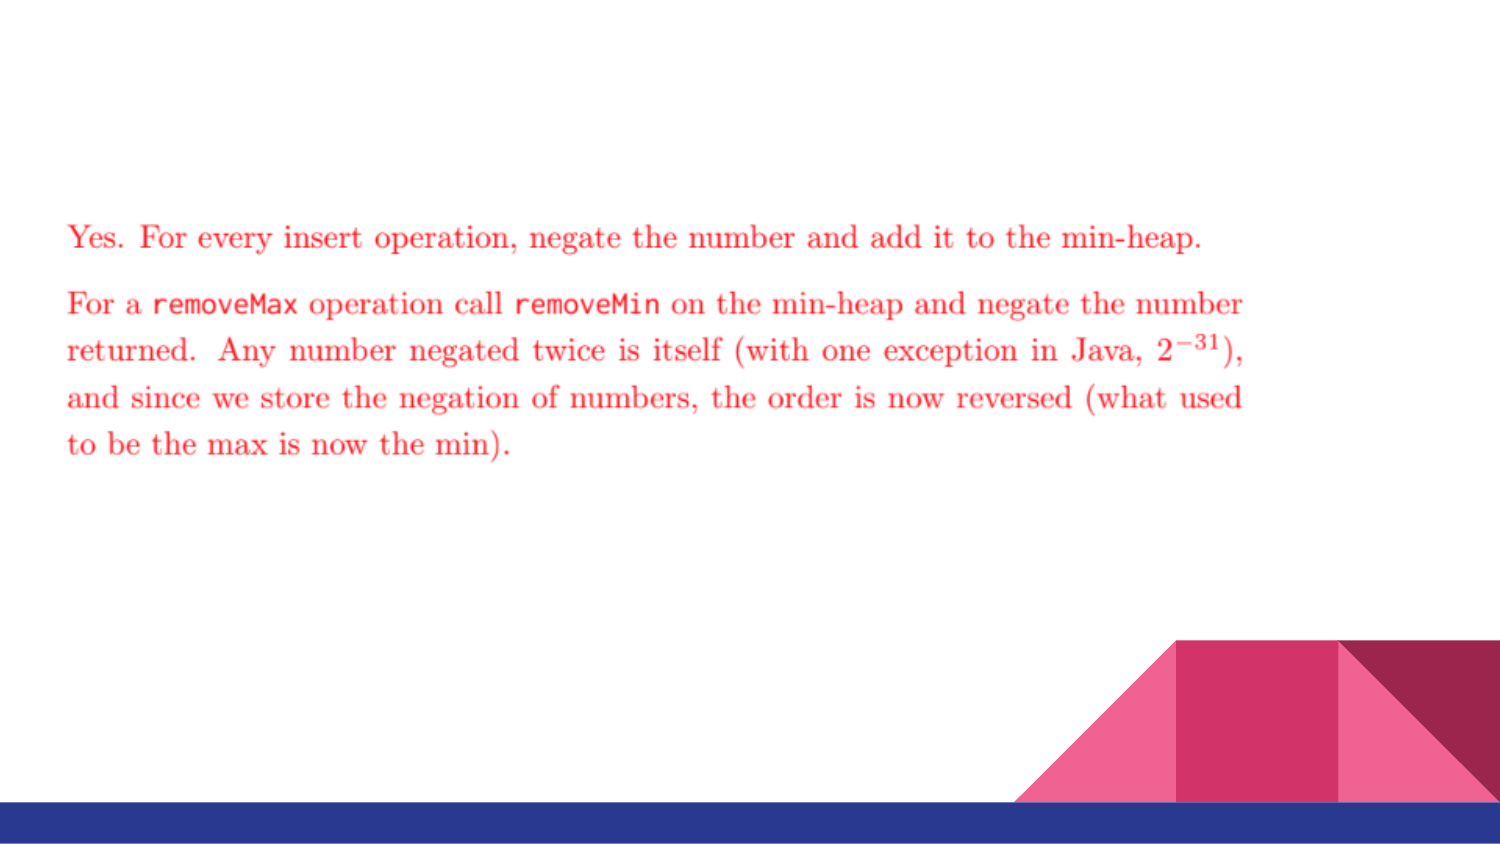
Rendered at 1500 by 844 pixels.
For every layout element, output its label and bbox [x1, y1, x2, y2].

picture [50, 201, 1274, 505]
